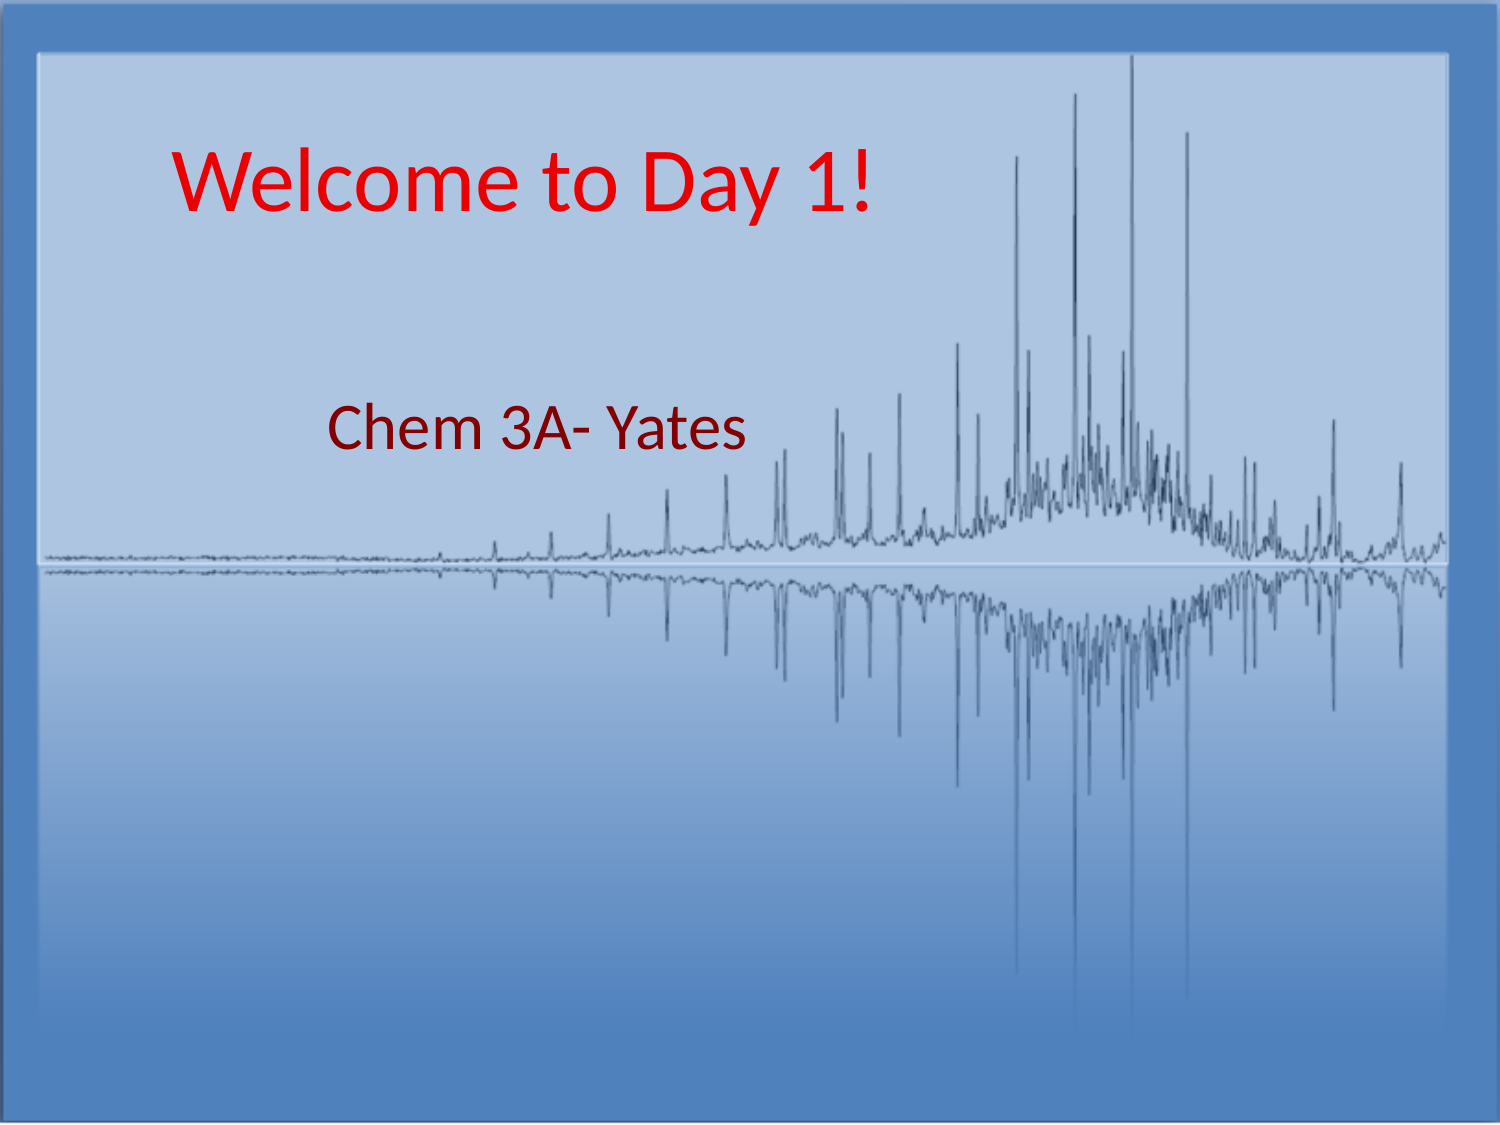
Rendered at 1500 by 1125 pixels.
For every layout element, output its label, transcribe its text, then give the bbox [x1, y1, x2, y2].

title Welcome to Day 1! [12, 49, 1038, 301]
subtitle Chem 3A- Yates [199, 374, 876, 663]
picture [0, 0, 1500, 1125]
